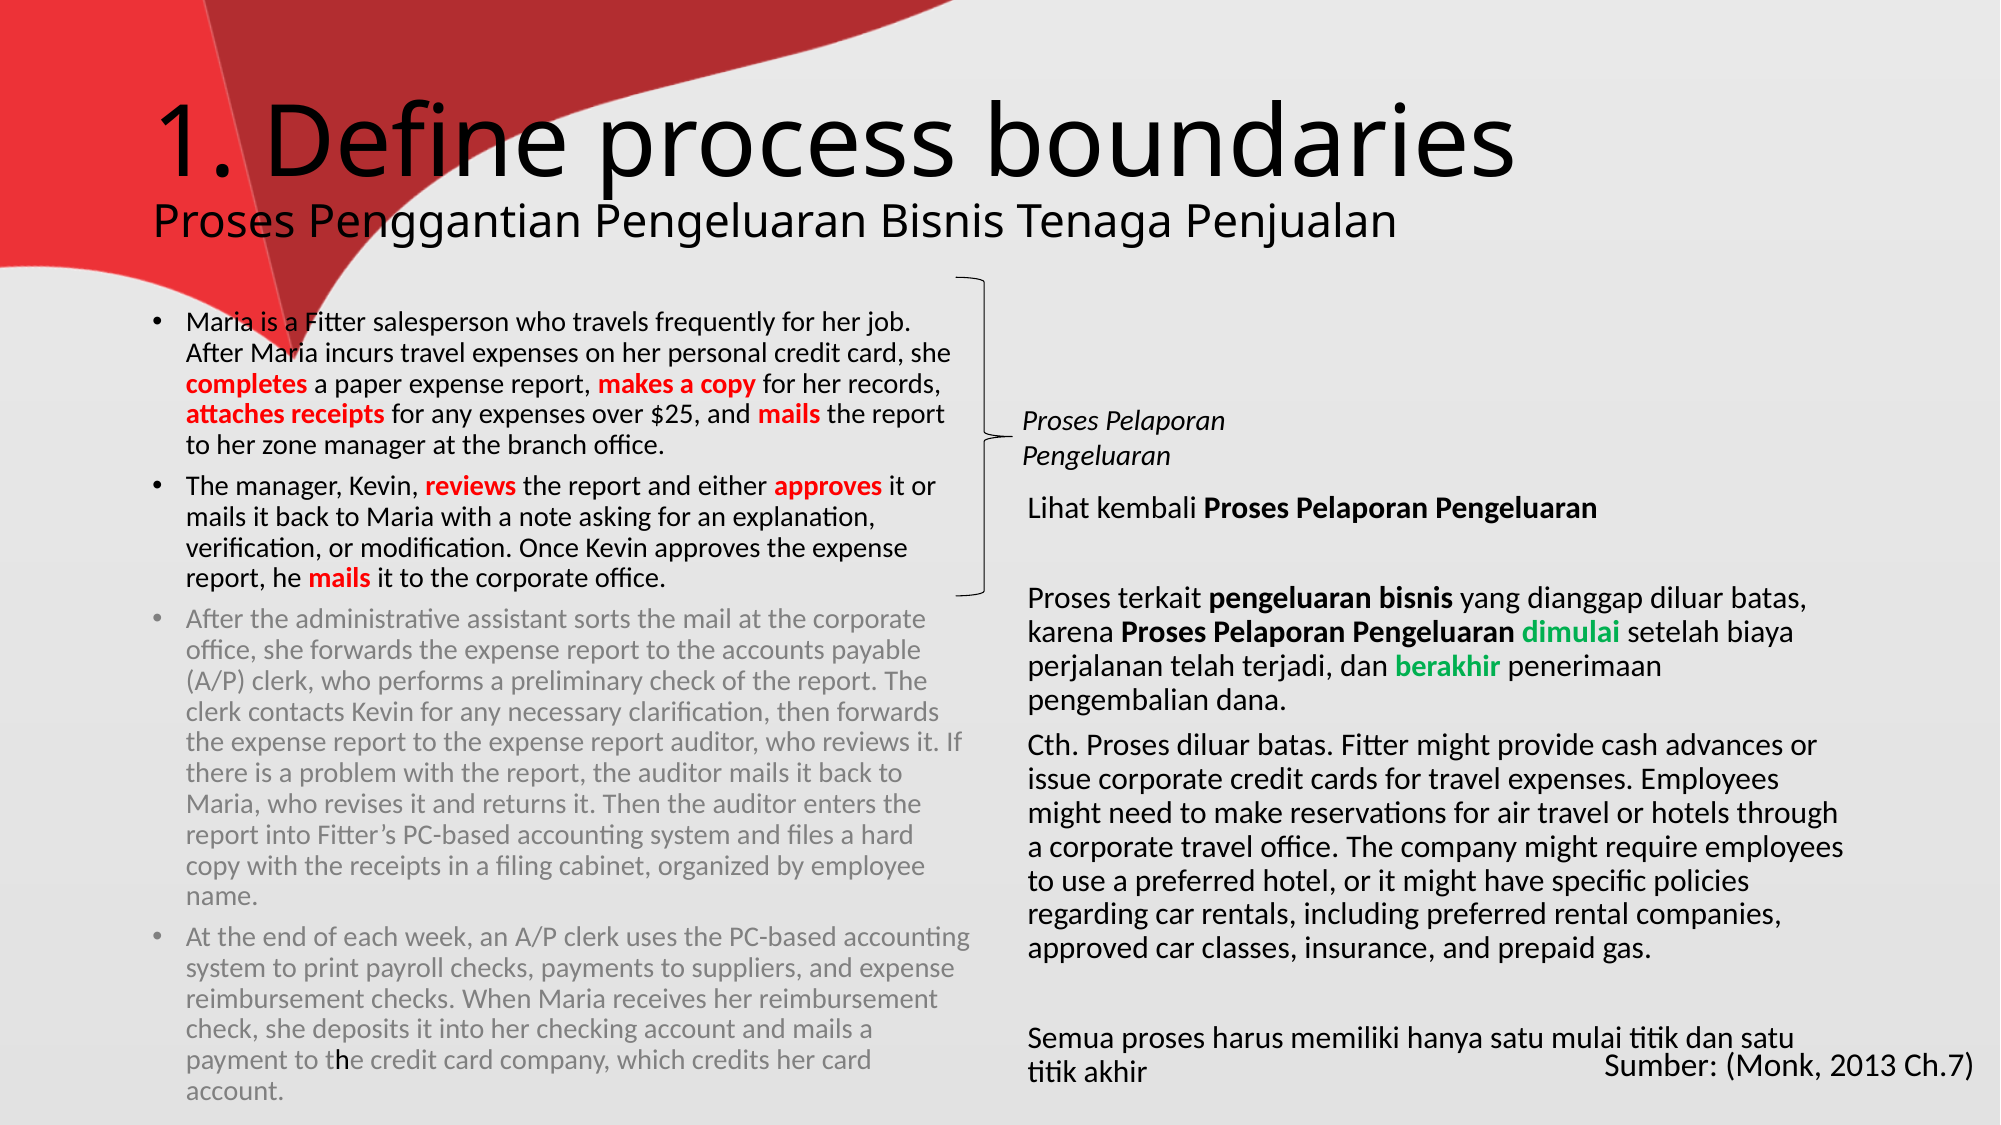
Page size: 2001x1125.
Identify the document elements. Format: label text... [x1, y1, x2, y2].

text_box Proses Pelaporan Pengeluaran [1007, 393, 1248, 479]
picture [0, 0, 1019, 451]
text_box [955, 276, 1007, 597]
text_box Sumber: (Monk, 2013 Ch.7) [1589, 1035, 1990, 1090]
list Lihat kembali Proses Pelaporan Pengeluaran Proses terkait pengeluaran bisnis yang dianggap diluar batas, karena Proses Pelaporan Pengeluaran dimulai setelah biaya perjalanan telah terjadi, dan berakhir penerimaan pengembalian dana. Cth. Proses diluar batas. Fitter might provide cash advances or issue corporate credit cards for travel expenses. Employees might need to make reservations for air travel or hotels through a corporate travel office. The company might require employees to use a preferred hotel, or it might have specific policies regarding car rentals, including preferred rental companies, approved car classes, insurance, and prepaid gas. Semua proses harus memiliki hanya satu mulai titik dan satu titik akhir [1012, 299, 1863, 1106]
list Maria is a Fitter salesperson who travels frequently for her job. After Maria incurs travel expenses on her personal credit card, she completes a paper expense report, makes a copy for her records, attaches receipts for any expenses over $25, and mails the report to her zone manager at the branch office. The manager, Kevin, reviews the report and either approves it or mails it back to Maria with a note asking for an explanation, verification, or modification. Once Kevin approves the expense report, he mails it to the corporate office. After the administrative assistant sorts the mail at the corporate office, she forwards the expense report to the accounts payable (A/P) clerk, who performs a preliminary check of the report. The clerk contacts Kevin for any necessary clarification, then forwards the expense report to the expense report auditor, who reviews it. If there is a problem with the report, the auditor mails it back to Maria, who revises it and returns it. Then the auditor enters the report into Fitter’s PC-based accounting system and files a hard copy with the receipts in a filing cabinet, organized by employee name. At the end of each week, an A/P clerk uses the PC-based accounting system to print payroll checks, payments to suppliers, and expense reimbursement checks. When Maria receives her reimbursement check, she deposits it into her checking account and mails a payment to the credit card company, which credits her card account. [137, 299, 988, 1125]
title 1. Define process boundaries Proses Penggantian Pengeluaran Bisnis Tenaga Penjualan [137, 59, 1863, 278]
